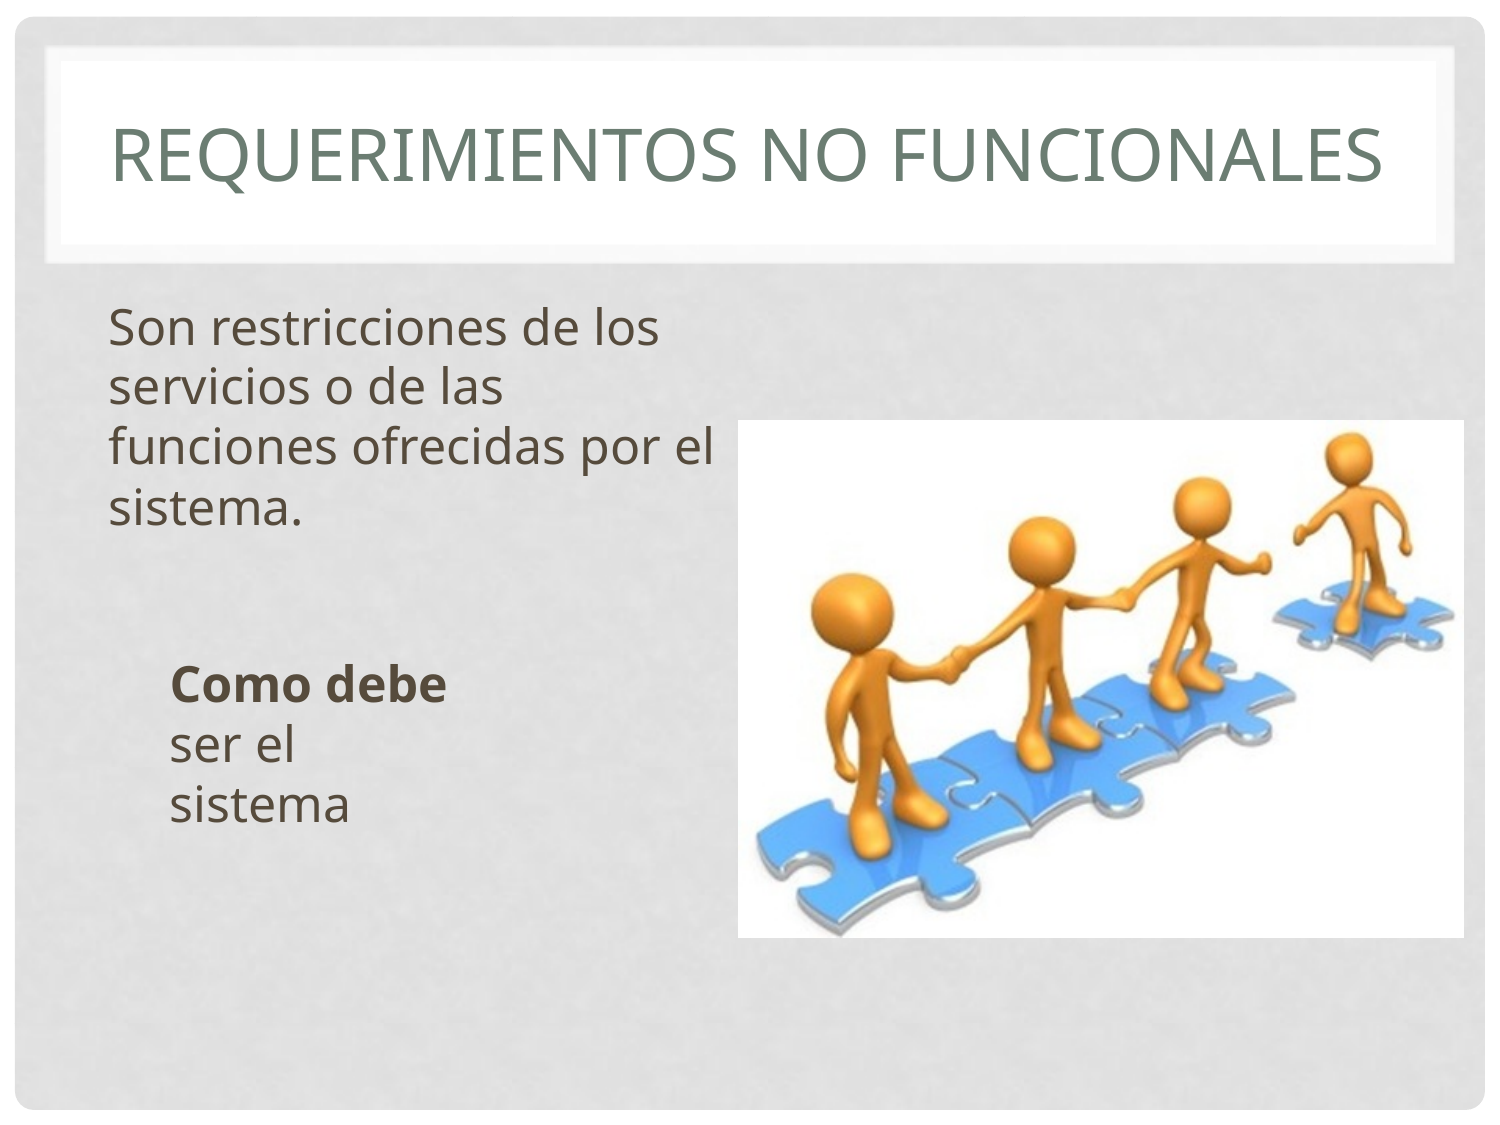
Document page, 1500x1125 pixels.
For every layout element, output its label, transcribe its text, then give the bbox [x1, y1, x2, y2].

text_box Como debe ser el sistema [135, 645, 479, 1014]
title REQUERIMIENTOS NO FUNCIONALES [69, 66, 1425, 238]
list Son restricciones de los servicios o de las funciones ofrecidas por el sistema. [75, 287, 739, 593]
picture [737, 420, 1464, 939]
